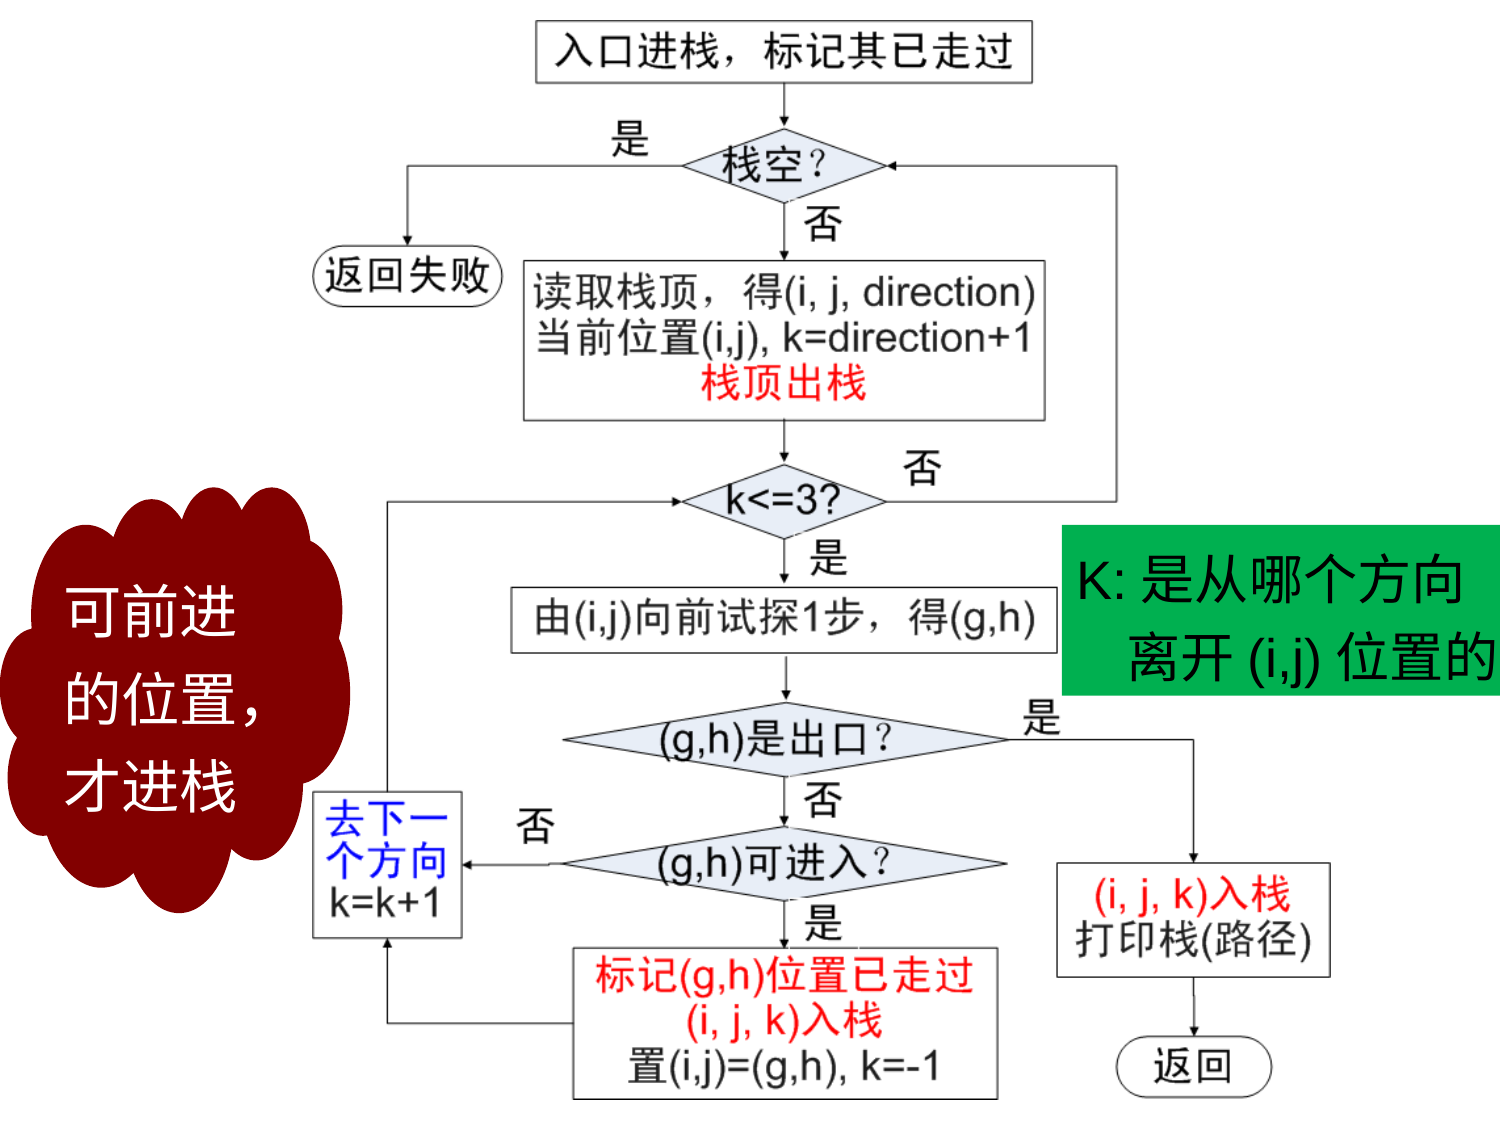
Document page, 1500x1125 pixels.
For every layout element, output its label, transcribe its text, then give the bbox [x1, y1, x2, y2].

text_box K:是从哪个方向 离开(i,j)位置的 [1336, 524, 1500, 696]
picture [312, 19, 1331, 1101]
text_box 可前进的位置，才进栈 [0, 487, 307, 914]
